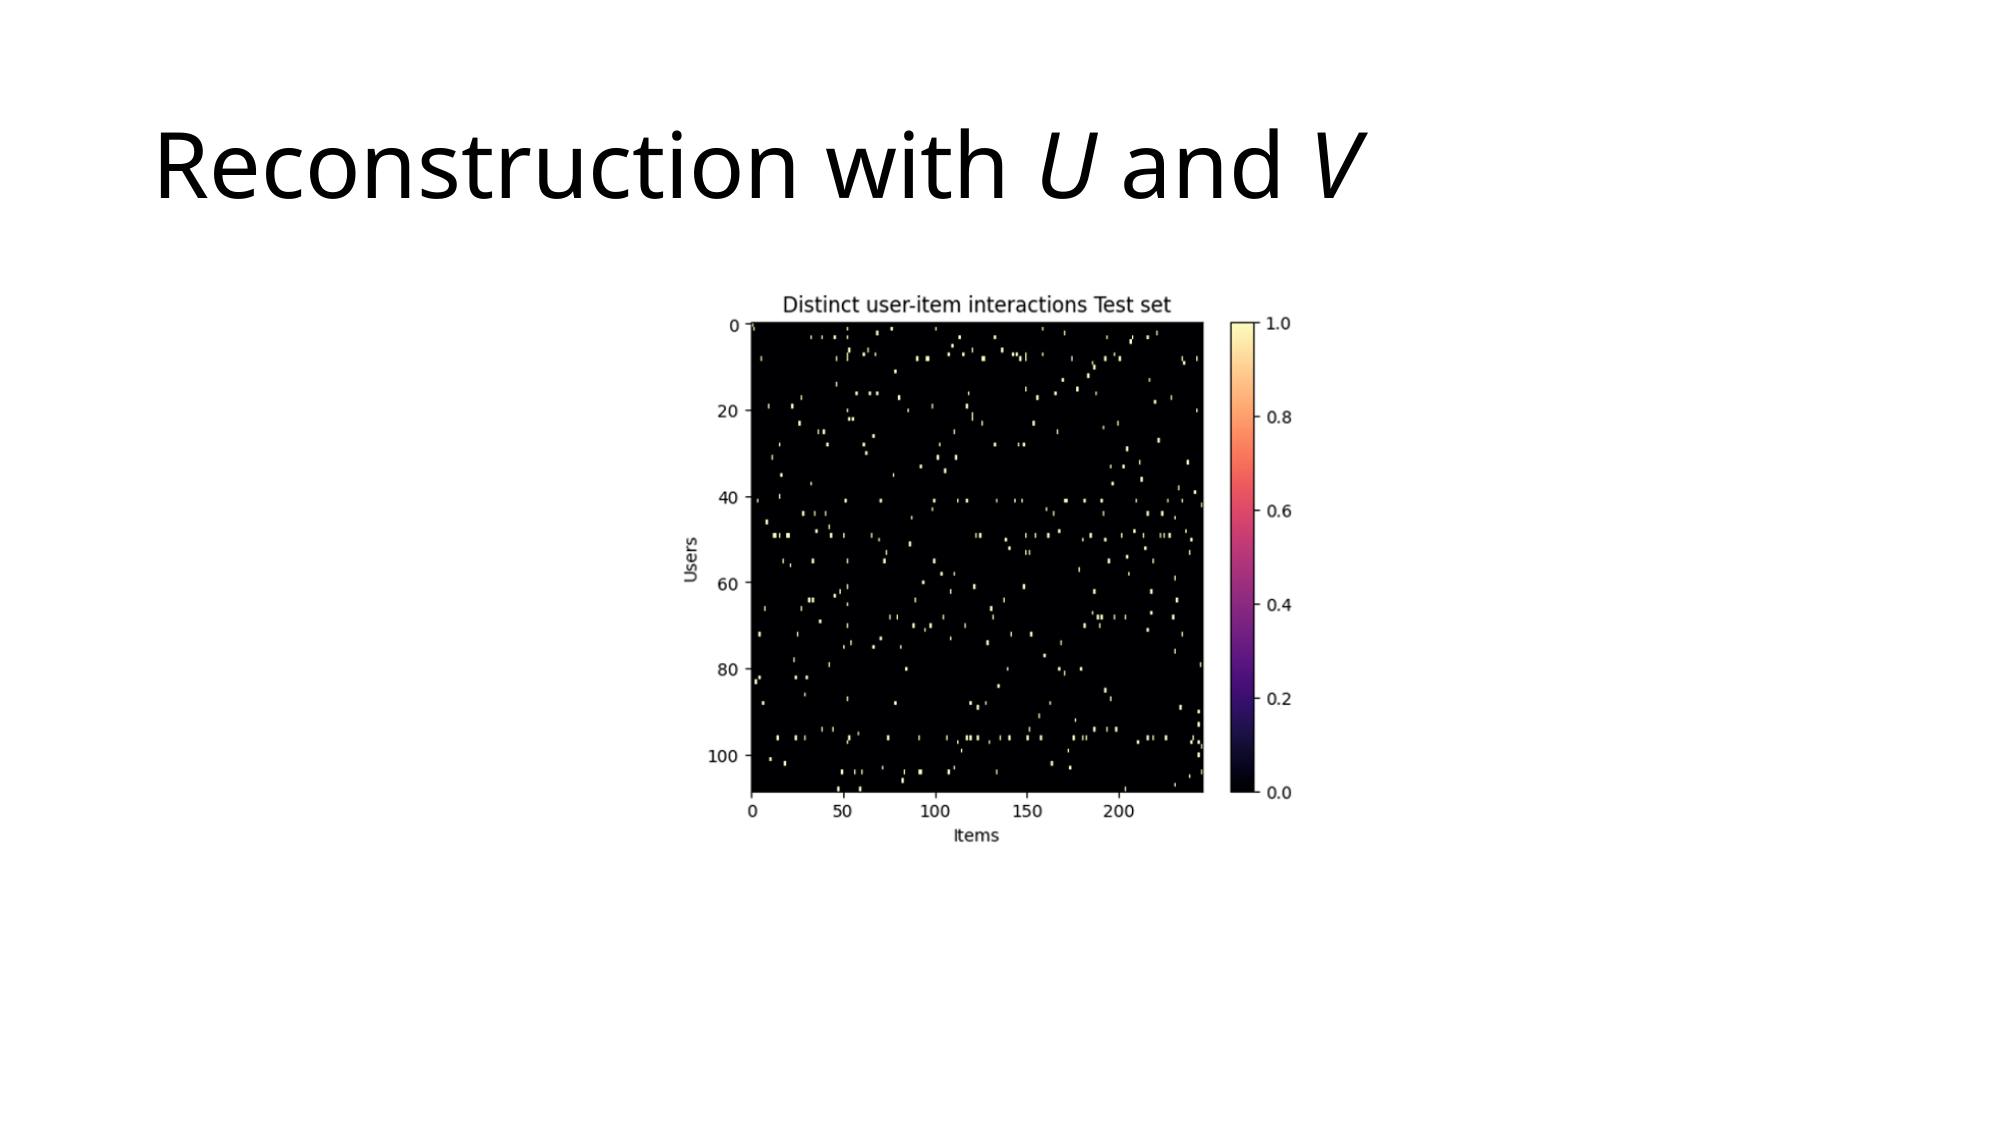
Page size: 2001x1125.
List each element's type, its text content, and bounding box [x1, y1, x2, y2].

picture [668, 283, 1305, 858]
title Reconstruction with U and V [137, 59, 1863, 278]
